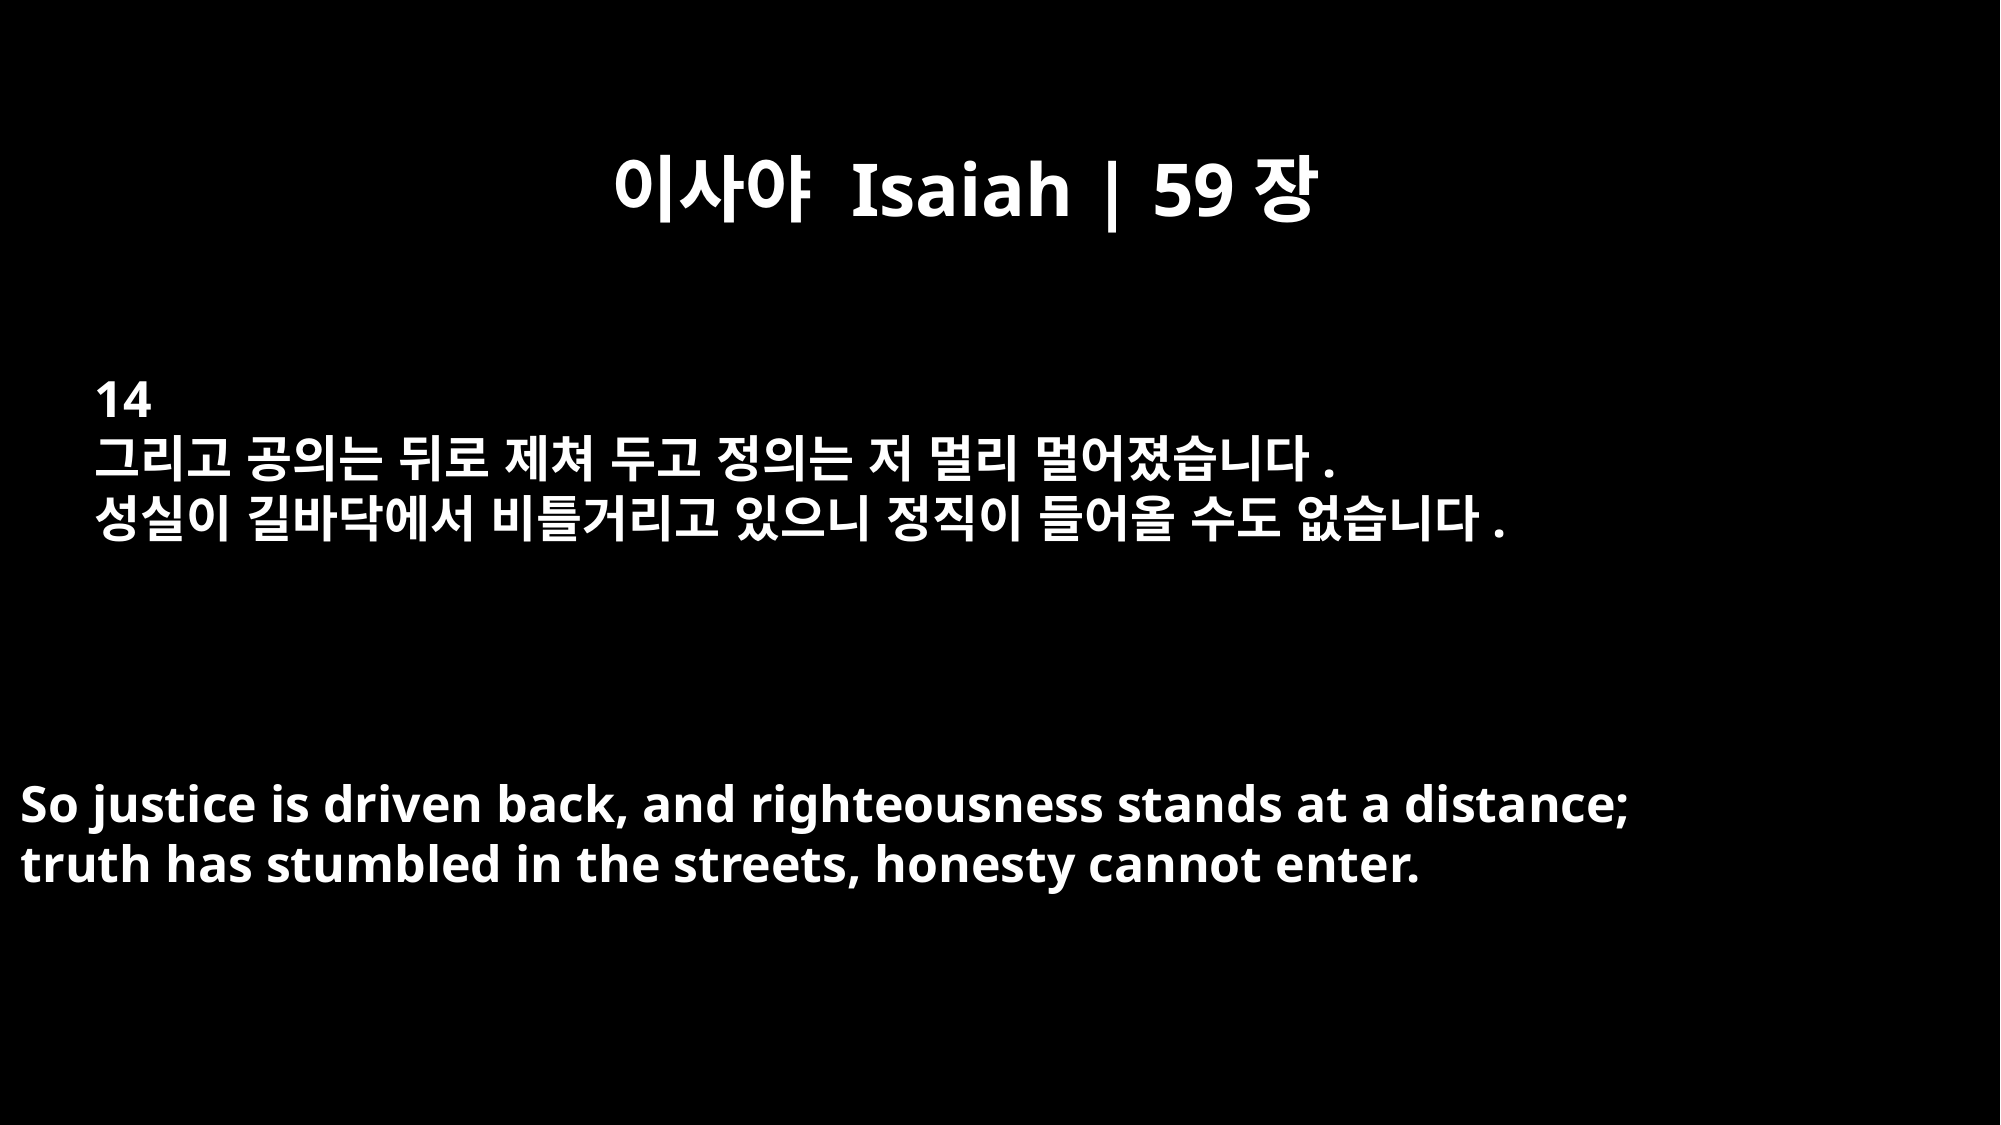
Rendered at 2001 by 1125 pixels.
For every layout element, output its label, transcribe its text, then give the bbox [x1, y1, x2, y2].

text_box 이사야 Isaiah | 59장 [596, 136, 1336, 239]
text_box So justice is driven back, and righteousness stands at a distance; truth has stumbled in the streets, honesty cannot enter. [6, 764, 1646, 900]
text_box 14 그리고 공의는 뒤로 제쳐 두고 정의는 저 멀리 멀어졌습니다. 성실이 길바닥에서 비틀거리고 있으니 정직이 들어올 수도 없습니다. [80, 359, 1523, 555]
